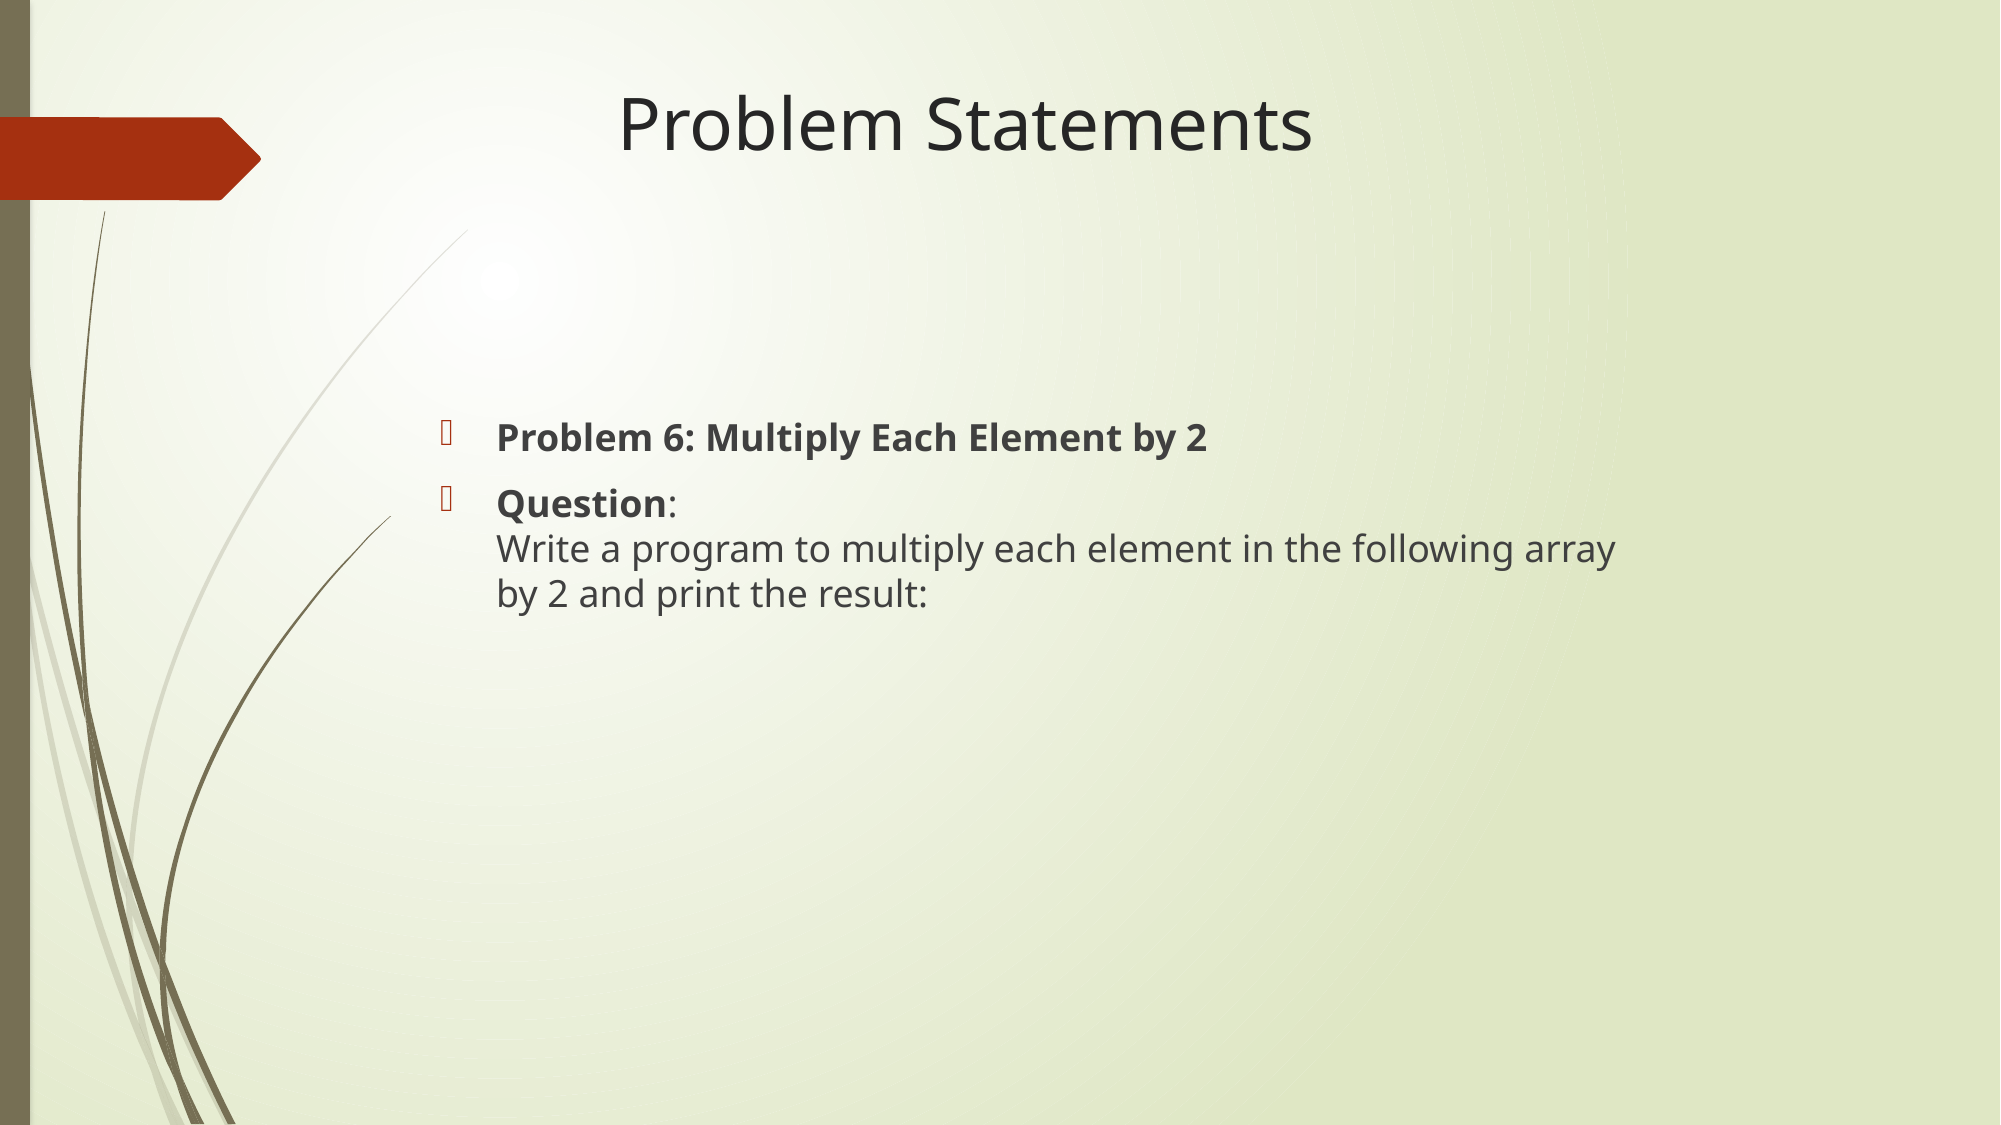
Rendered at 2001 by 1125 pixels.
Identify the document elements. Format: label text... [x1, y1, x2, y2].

title Problem Statements [602, 70, 1336, 195]
list Problem 6: Multiply Each Element by 2 Question: Write a program to multiply each element in the following array by 2 and print the result: [425, 406, 1663, 719]
